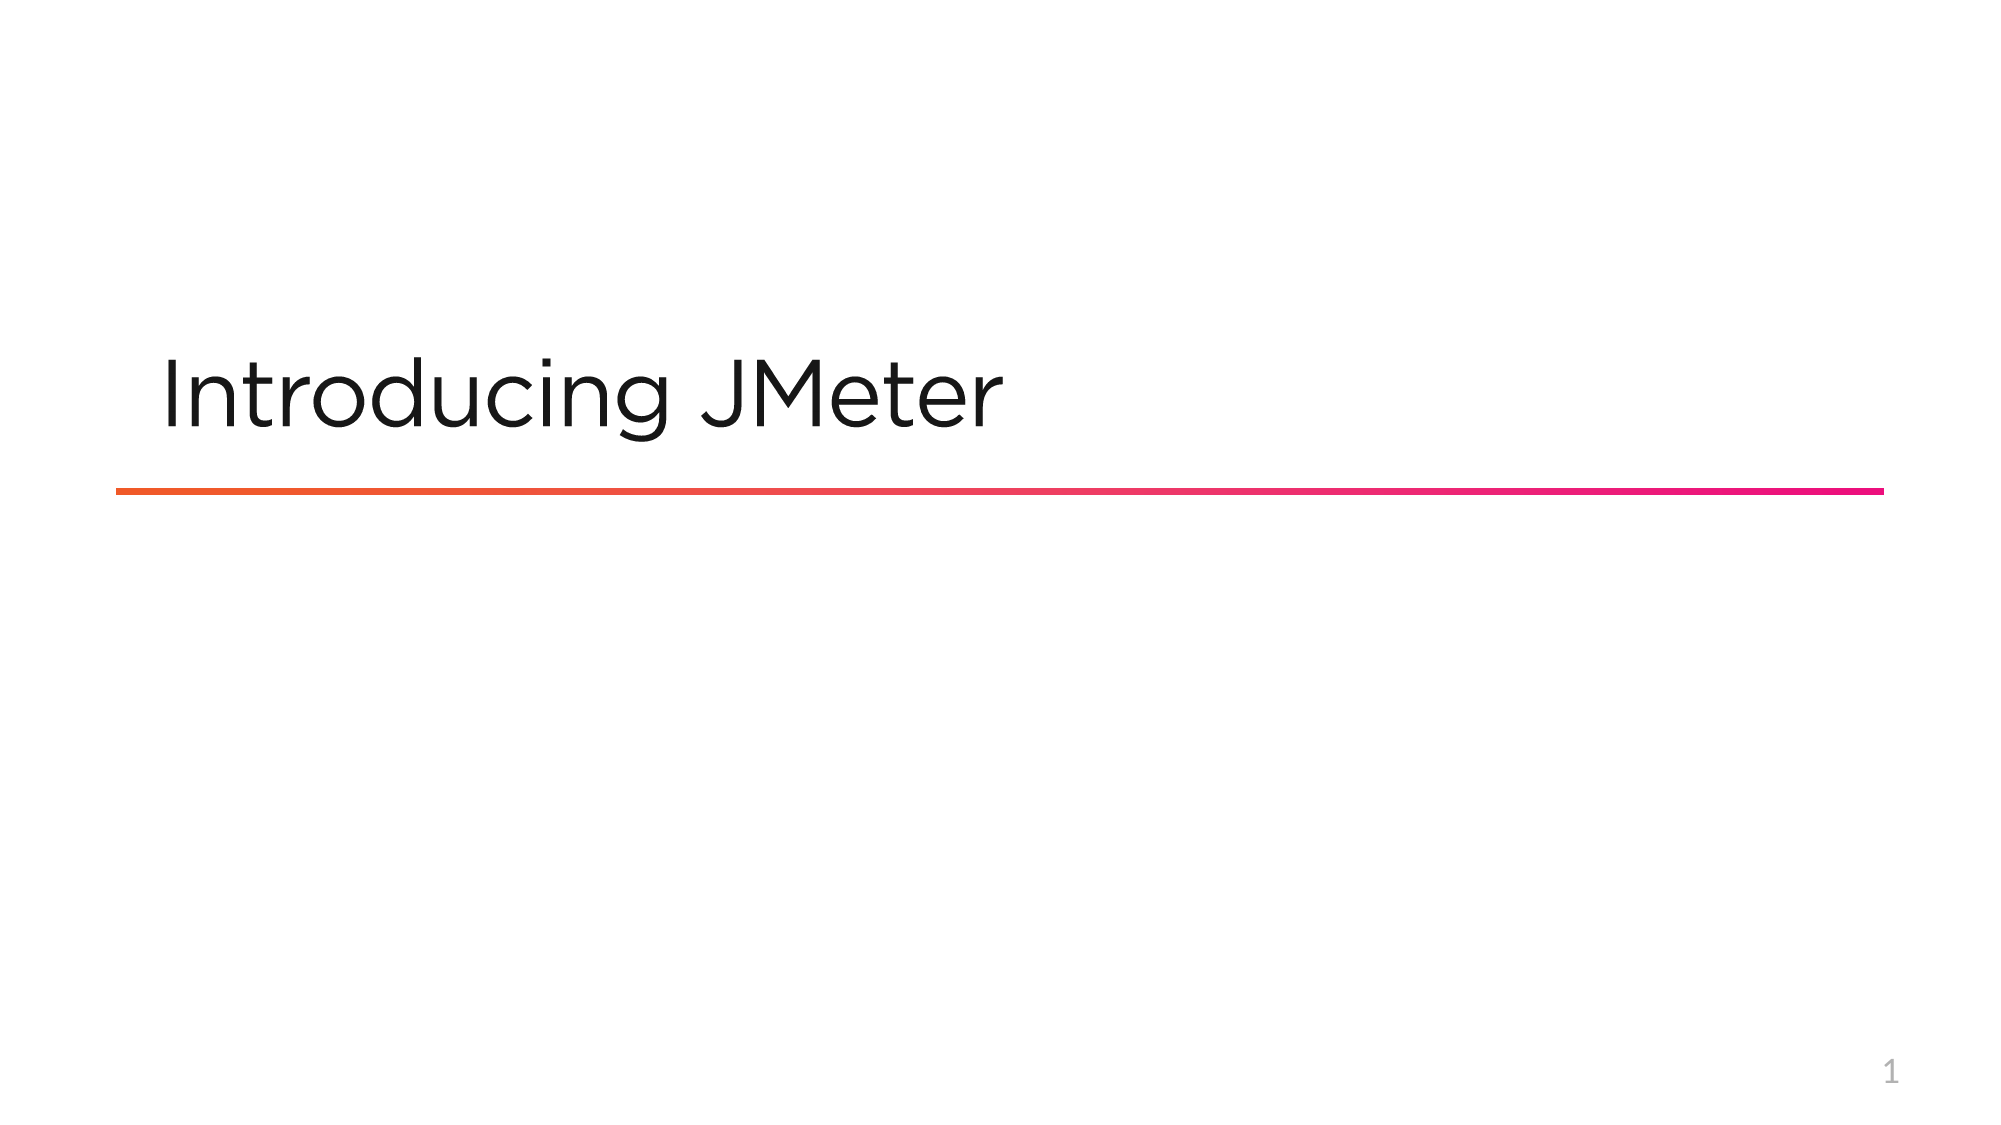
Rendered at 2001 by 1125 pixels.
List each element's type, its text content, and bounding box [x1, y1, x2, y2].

picture [116, 488, 1884, 495]
picture [157, 335, 1049, 449]
slide_number 1 [1440, 1046, 1900, 1103]
